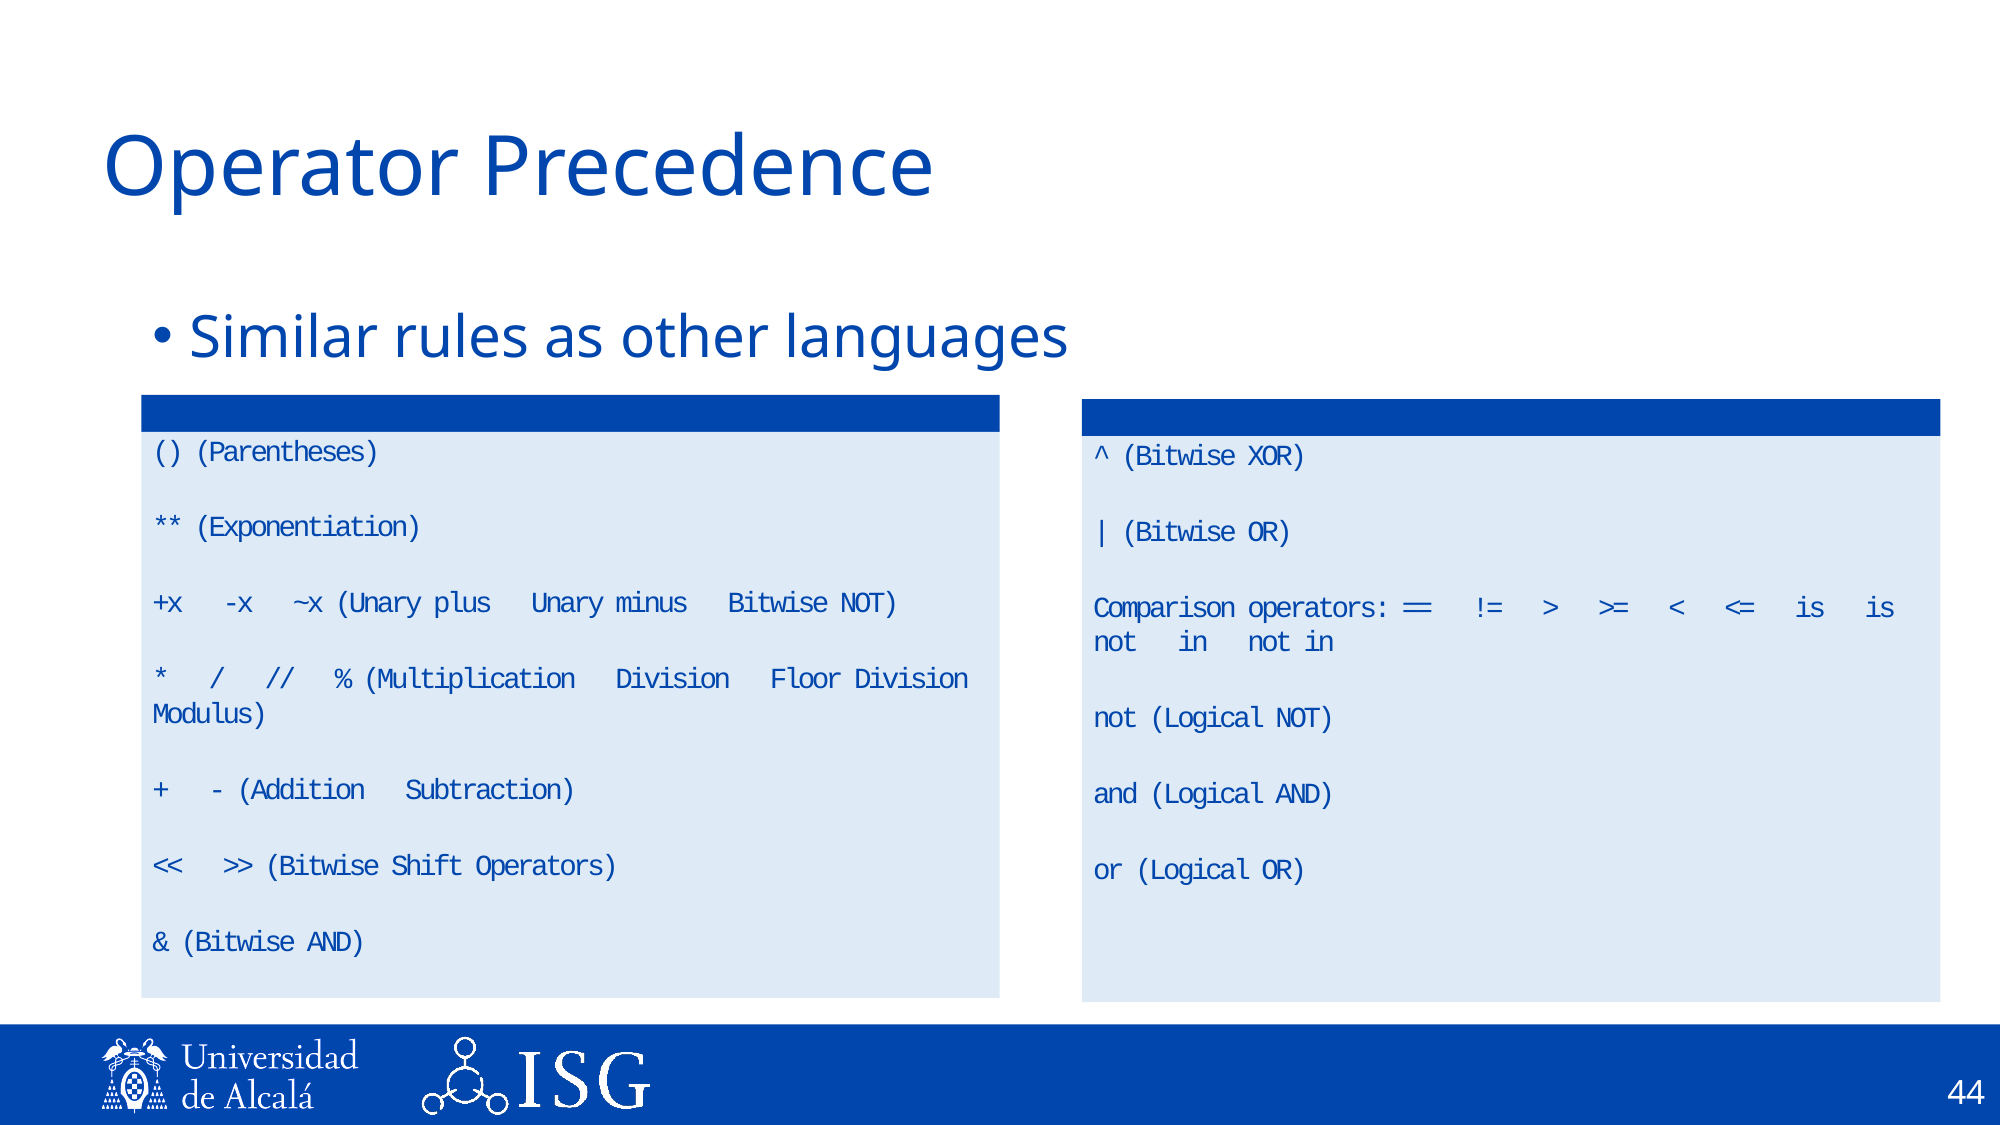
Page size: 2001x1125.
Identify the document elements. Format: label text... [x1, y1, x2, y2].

picture [420, 1035, 651, 1116]
picture [87, 1026, 373, 1125]
list Similar rules as other languages [137, 299, 1863, 402]
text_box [1081, 399, 1941, 1003]
title Operator Precedence [87, 59, 1863, 278]
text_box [141, 394, 1000, 998]
